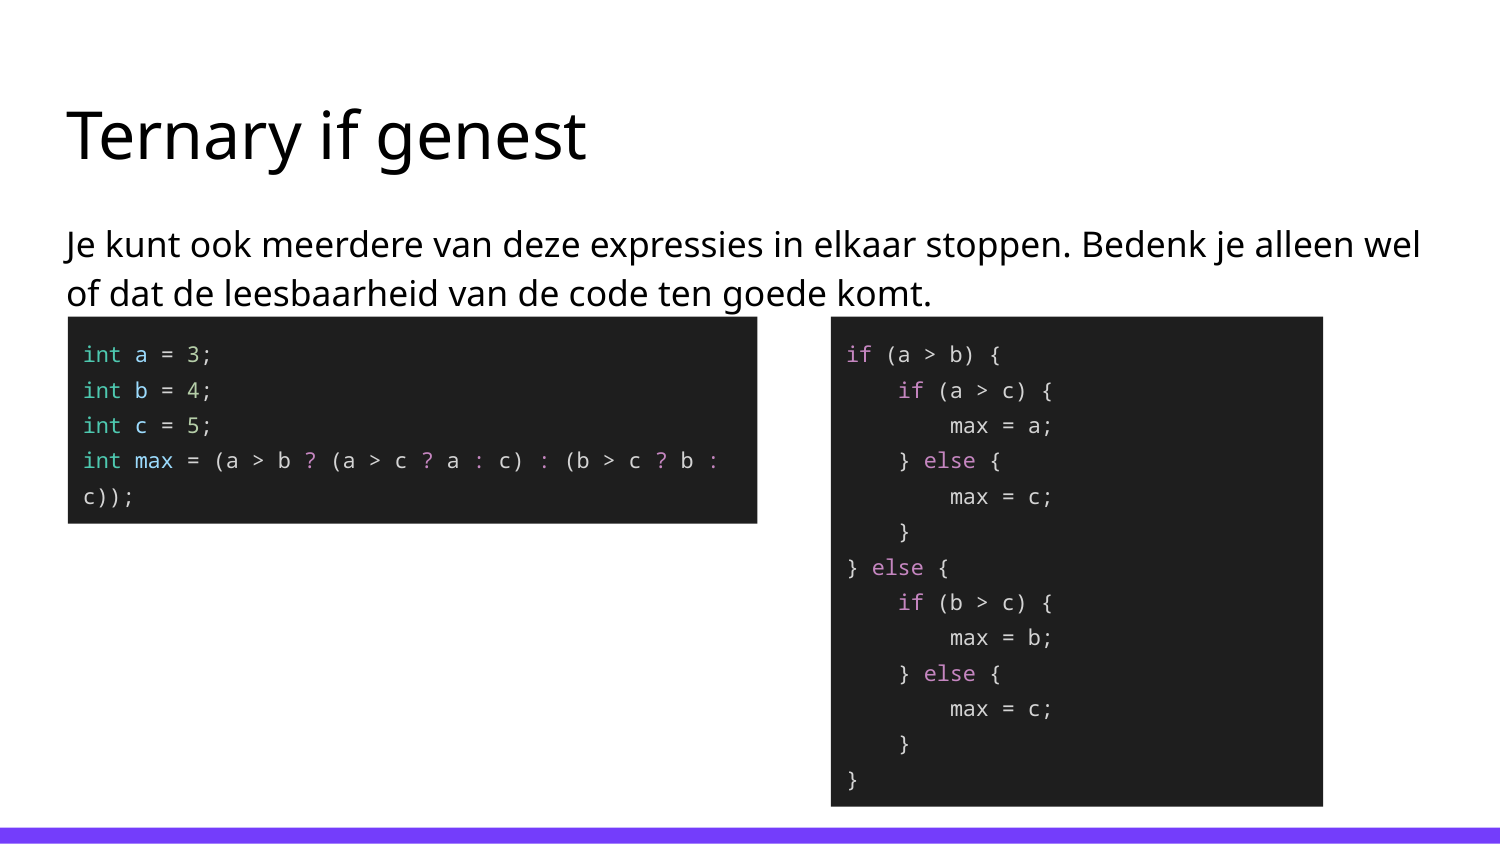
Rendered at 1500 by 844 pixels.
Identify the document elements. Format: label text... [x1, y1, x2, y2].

text_box if (a > b) { if (a > c) { max = a; } else { max = c; } } else { if (b > c) { max = b; } else { max = c; } } [830, 316, 1324, 807]
text_box int a = 3; int b = 4; int c = 5; int max = (a > b ? (a > c ? a : c) : (b > c ? b : c)); [67, 316, 758, 524]
title Ternary if genest [51, 51, 1449, 189]
list Je kunt ook meerdere van deze expressies in elkaar stoppen. Bedenk je alleen wel of dat de leesbaarheid van de code ten goede komt. [51, 200, 1449, 752]
